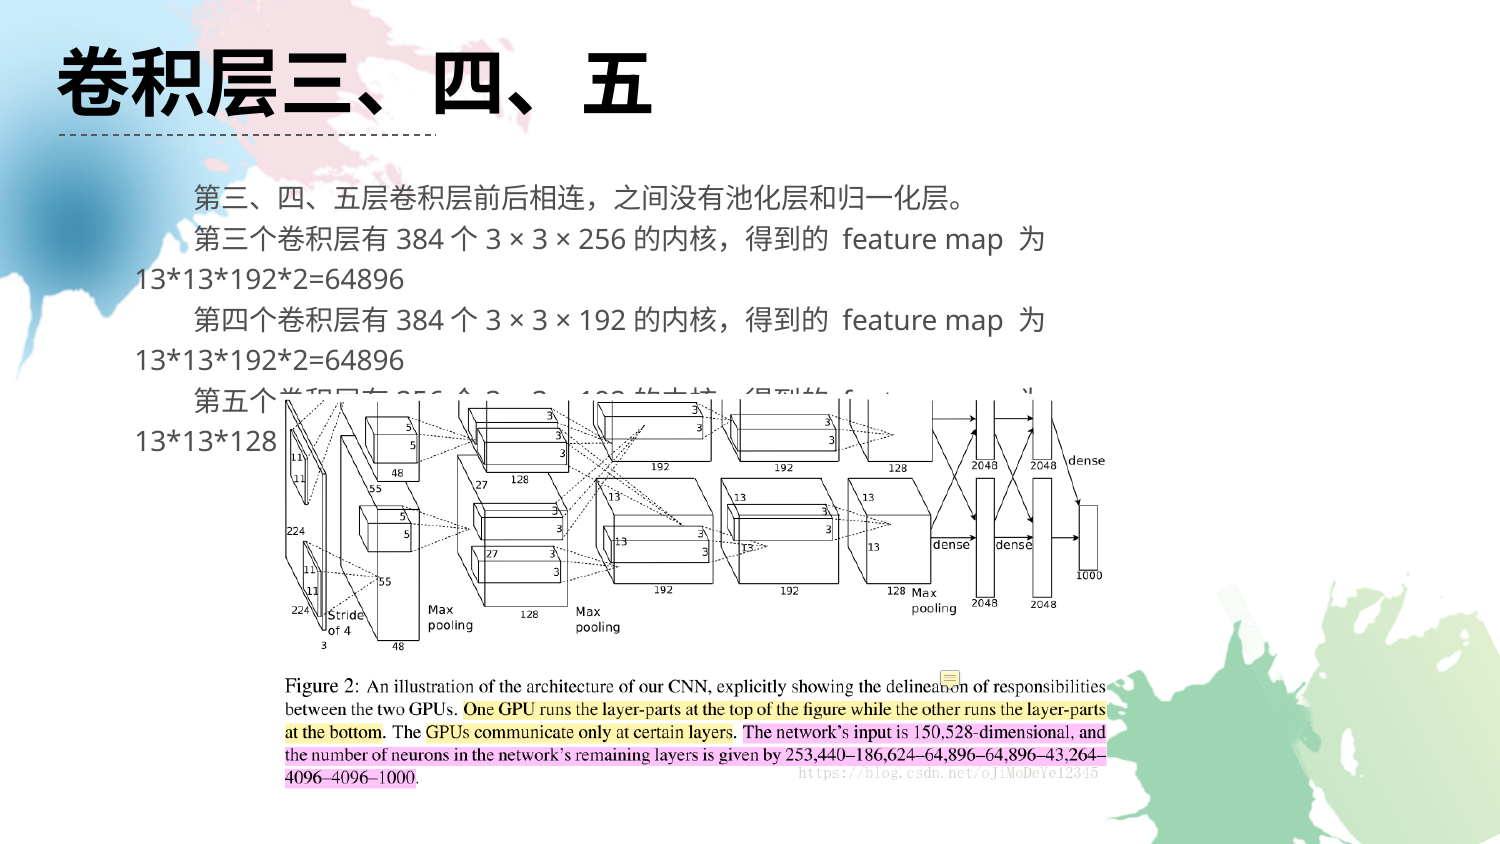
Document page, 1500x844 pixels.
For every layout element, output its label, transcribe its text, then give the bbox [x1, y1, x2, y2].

text_box 第三、四、五层卷积层前后相连，之间没有池化层和归一化层。 第三个卷积层有384个3 × 3 × 256的内核，得到的 feature map 为13*13*192*2=64896 第四个卷积层有384个3 × 3 × 192的内核，得到的 feature map 为13*13*192*2=64896 第五个卷积层有256个3 × 3 × 192的内核。得到的 feature map 为13*13*128*2=43264 [119, 166, 1266, 465]
picture [0, 0, 693, 427]
text_box 卷积层三、四、五 [40, 27, 671, 133]
picture [278, 394, 1500, 844]
